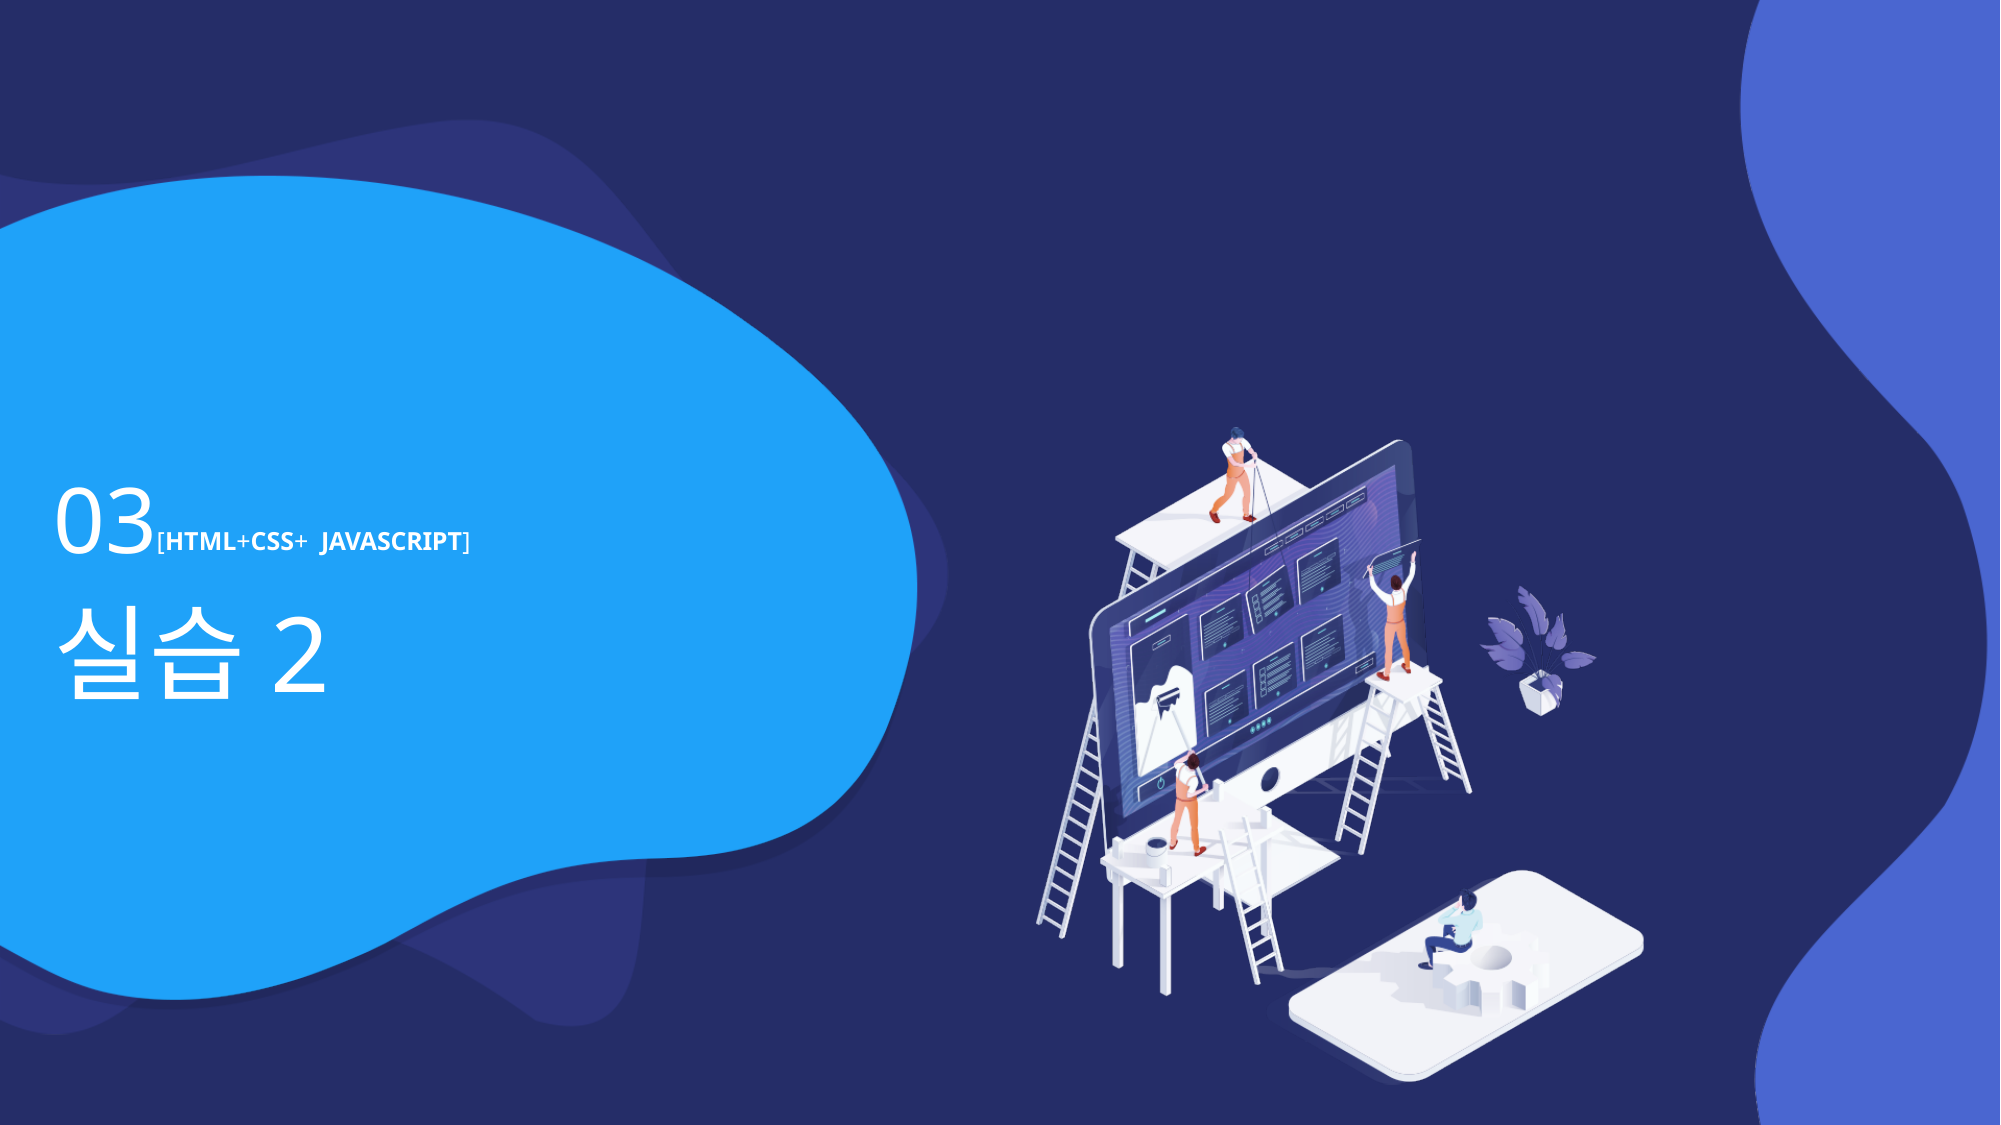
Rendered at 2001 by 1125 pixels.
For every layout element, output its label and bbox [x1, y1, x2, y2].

text_box [0, 0, 2000, 1125]
